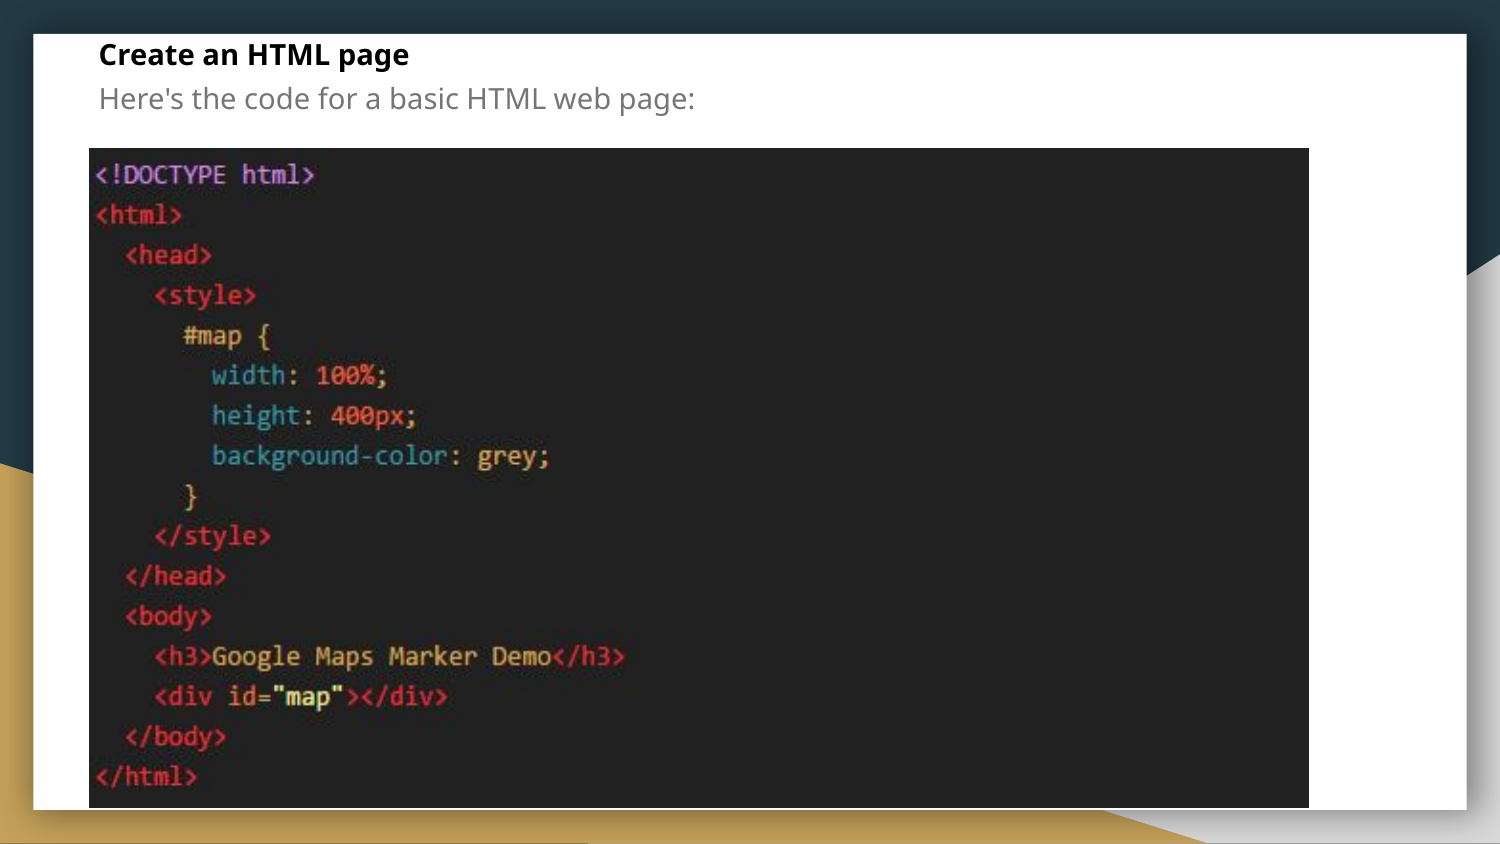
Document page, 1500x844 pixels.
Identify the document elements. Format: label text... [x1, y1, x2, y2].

list Create an HTML page Here's the code for a basic HTML web page: [83, 16, 1315, 158]
picture [89, 148, 1310, 808]
